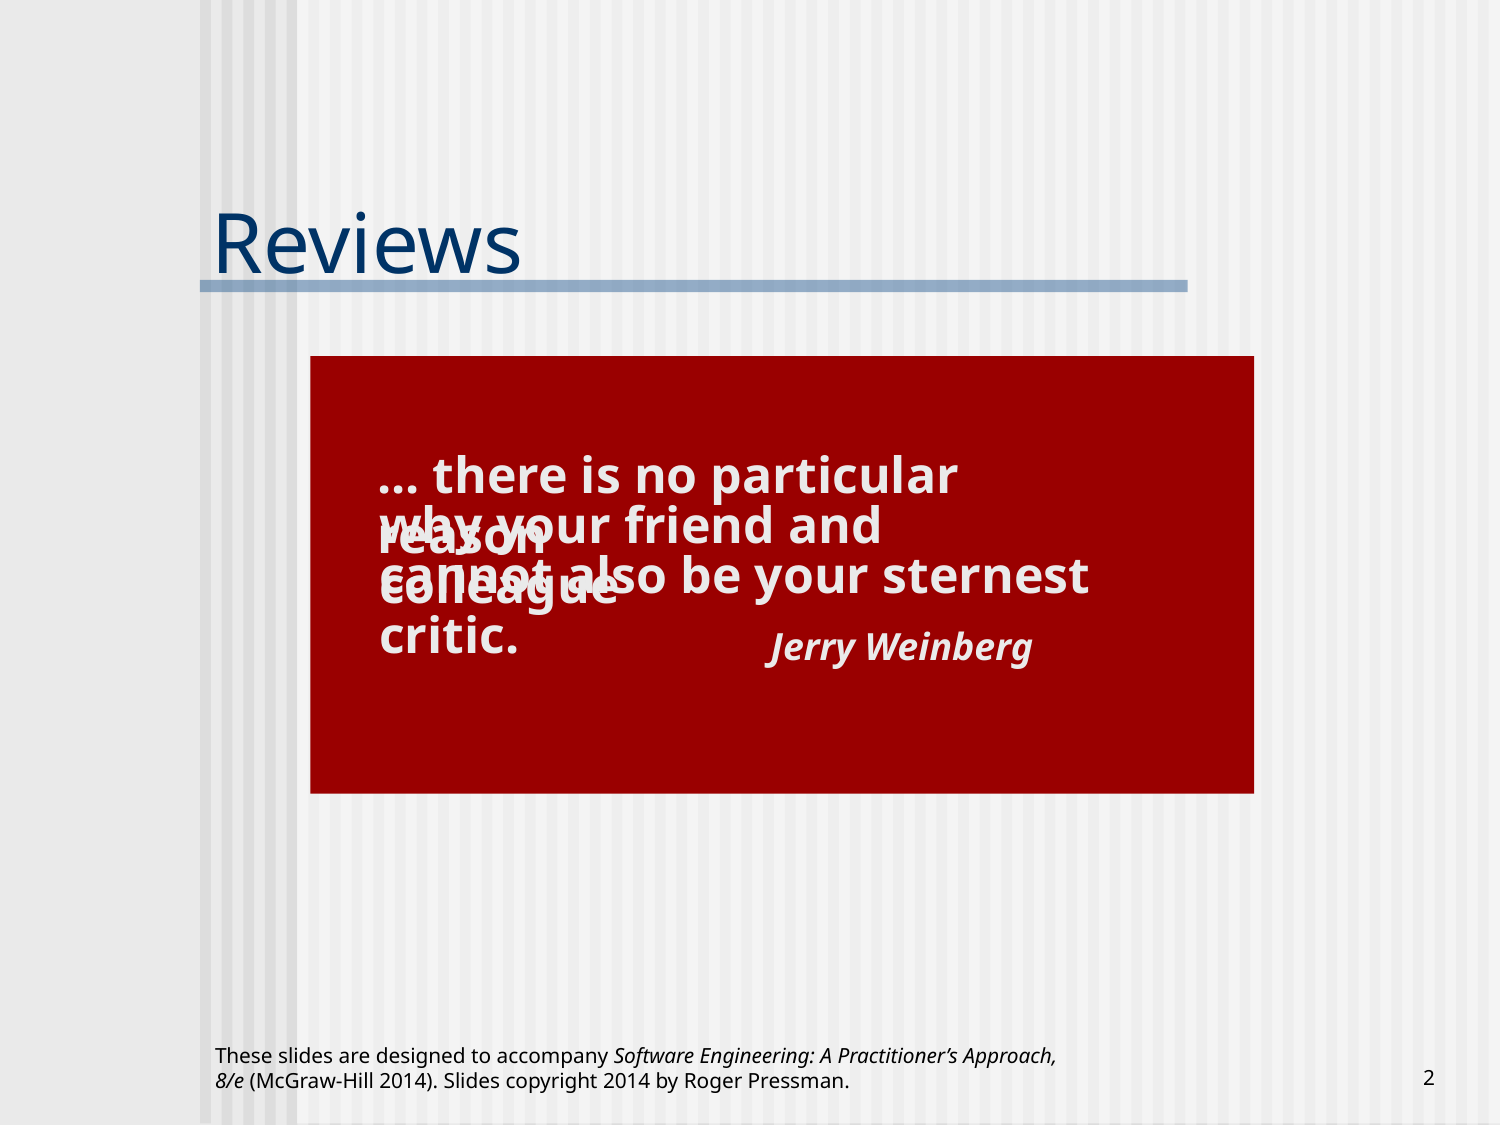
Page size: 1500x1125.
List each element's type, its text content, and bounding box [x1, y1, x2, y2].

text_box ‹#› [1237, 1024, 1450, 1100]
text_box cannot also be your sternest critic. [364, 536, 1223, 612]
text_box why your friend and colleague [364, 486, 1114, 536]
text_box ... there is no particular reason [362, 436, 1120, 512]
text_box These slides are designed to accompany Software Engineering: A Practitioner’s Approach, 8/e (McGraw-Hill 2014). Slides copyright 2014 by Roger Pressman. [199, 1024, 1100, 1100]
title Reviews [197, 211, 1377, 270]
text_box [310, 356, 1255, 794]
text_box Jerry Weinberg [755, 615, 1059, 676]
